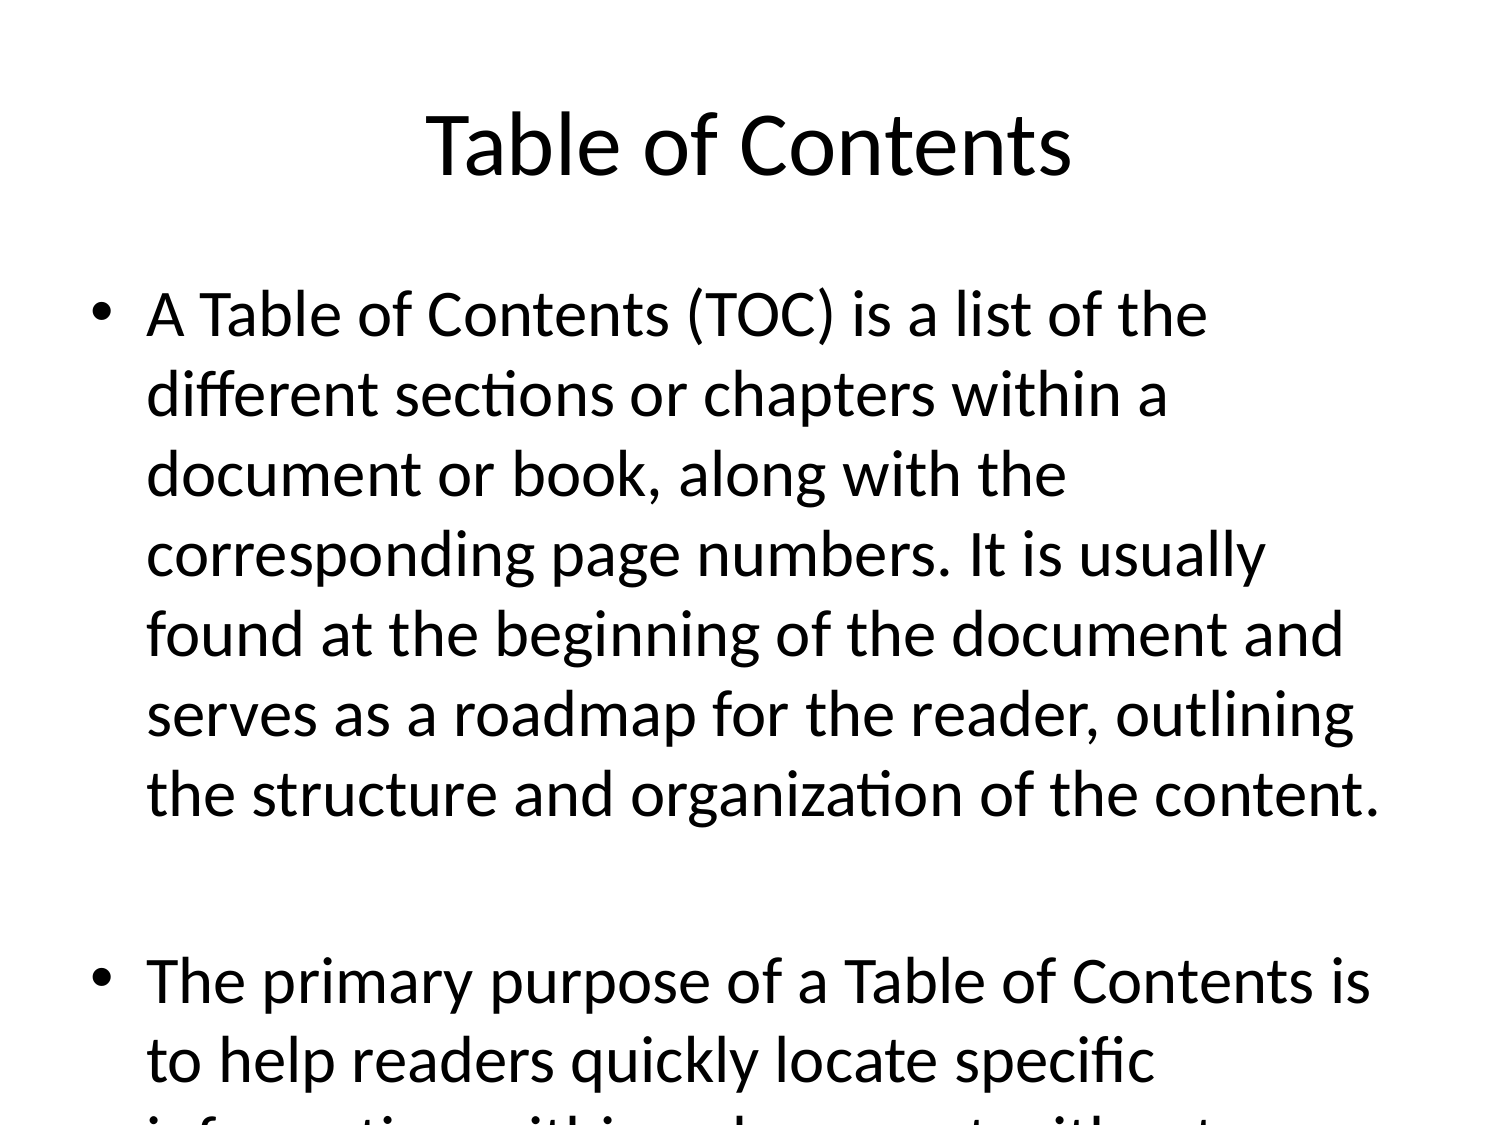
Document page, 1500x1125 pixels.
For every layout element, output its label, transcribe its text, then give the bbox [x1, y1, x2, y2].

list A Table of Contents (TOC) is a list of the different sections or chapters within a document or book, along with the corresponding page numbers. It is usually found at the beginning of the document and serves as a roadmap for the reader, outlining the structure and organization of the content. The primary purpose of a Table of Contents is to help readers quickly locate specific information within a document without having to read through the entire text. By providing an overview of the topics covered and the order in which they appear, the TOC enables readers to navigate the document more efficiently and find the information they are looking for. A well-organized Table of Contents typically includes headings or titles for each section or chapter, listed in the same order as they appear in the document. These headings are usually accompanied by corresponding page numbers that indicate where each section begins. Some TOCs may also include subheadings or subsections to further break down the content and make it easier to navigate. In longer documents or books, the Table of Contents may be divided into multiple levels, with main sections at a higher level and subsections nested under them. This hierarchical structure provides a more detailed overview of the document's contents and helps readers understand the relationships between different sections. Creating a Table of Contents involves identifying and formatting the headings and subheadings in the document using a consistent style, such as font size, formatting, and alignment. Many word processing tools and desktop publishing software include features that automate the process of generating a Table of Contents based on the document's headings. In academic and research documents, the Table of Contents is an essential element that helps readers navigate complex information and refer back to specific sections easily. It is also a standard requirement for many formal documents, such as theses, reports, and technical manuals. Overall, a well-structured Table of Contents enhances the accessibility and usability of a document by providing readers with a clear and organized overview of its contents, enabling them to locate information quickly and efficiently. [75, 262, 1425, 1005]
title Table of Contents [75, 45, 1425, 233]
